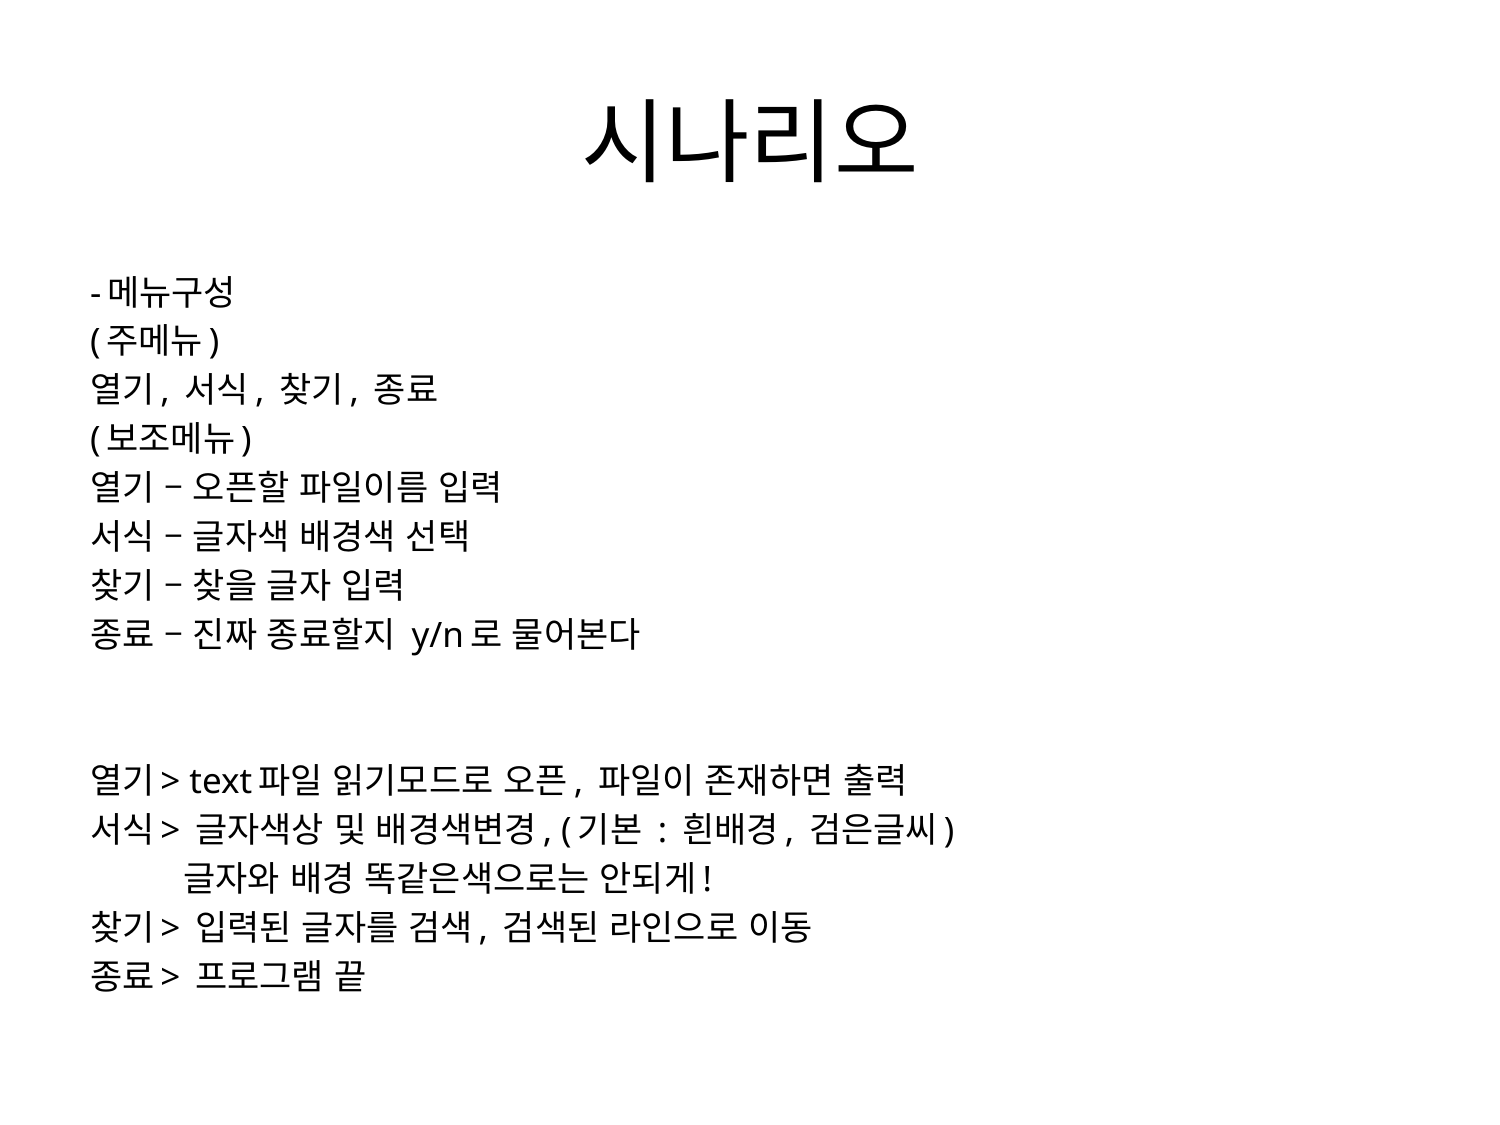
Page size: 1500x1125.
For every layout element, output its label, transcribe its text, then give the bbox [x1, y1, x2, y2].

list -메뉴구성 (주메뉴) 열기, 서식, 찾기, 종료 (보조메뉴) 열기 – 오픈할 파일이름 입력 서식 – 글자색 배경색 선택 찾기 – 찾을 글자 입력 종료 – 진짜 종료할지 y/n로 물어본다 열기> text파일 읽기모드로 오픈, 파일이 존재하면 출력 서식> 글자색상 및 배경색변경, (기본 : 흰배경, 검은글씨) 글자와 배경 똑같은색으로는 안되게! 찾기> 입력된 글자를 검색, 검색된 라인으로 이동 종료> 프로그램 끝 [75, 262, 1425, 1005]
title 시나리오 [75, 45, 1425, 233]
